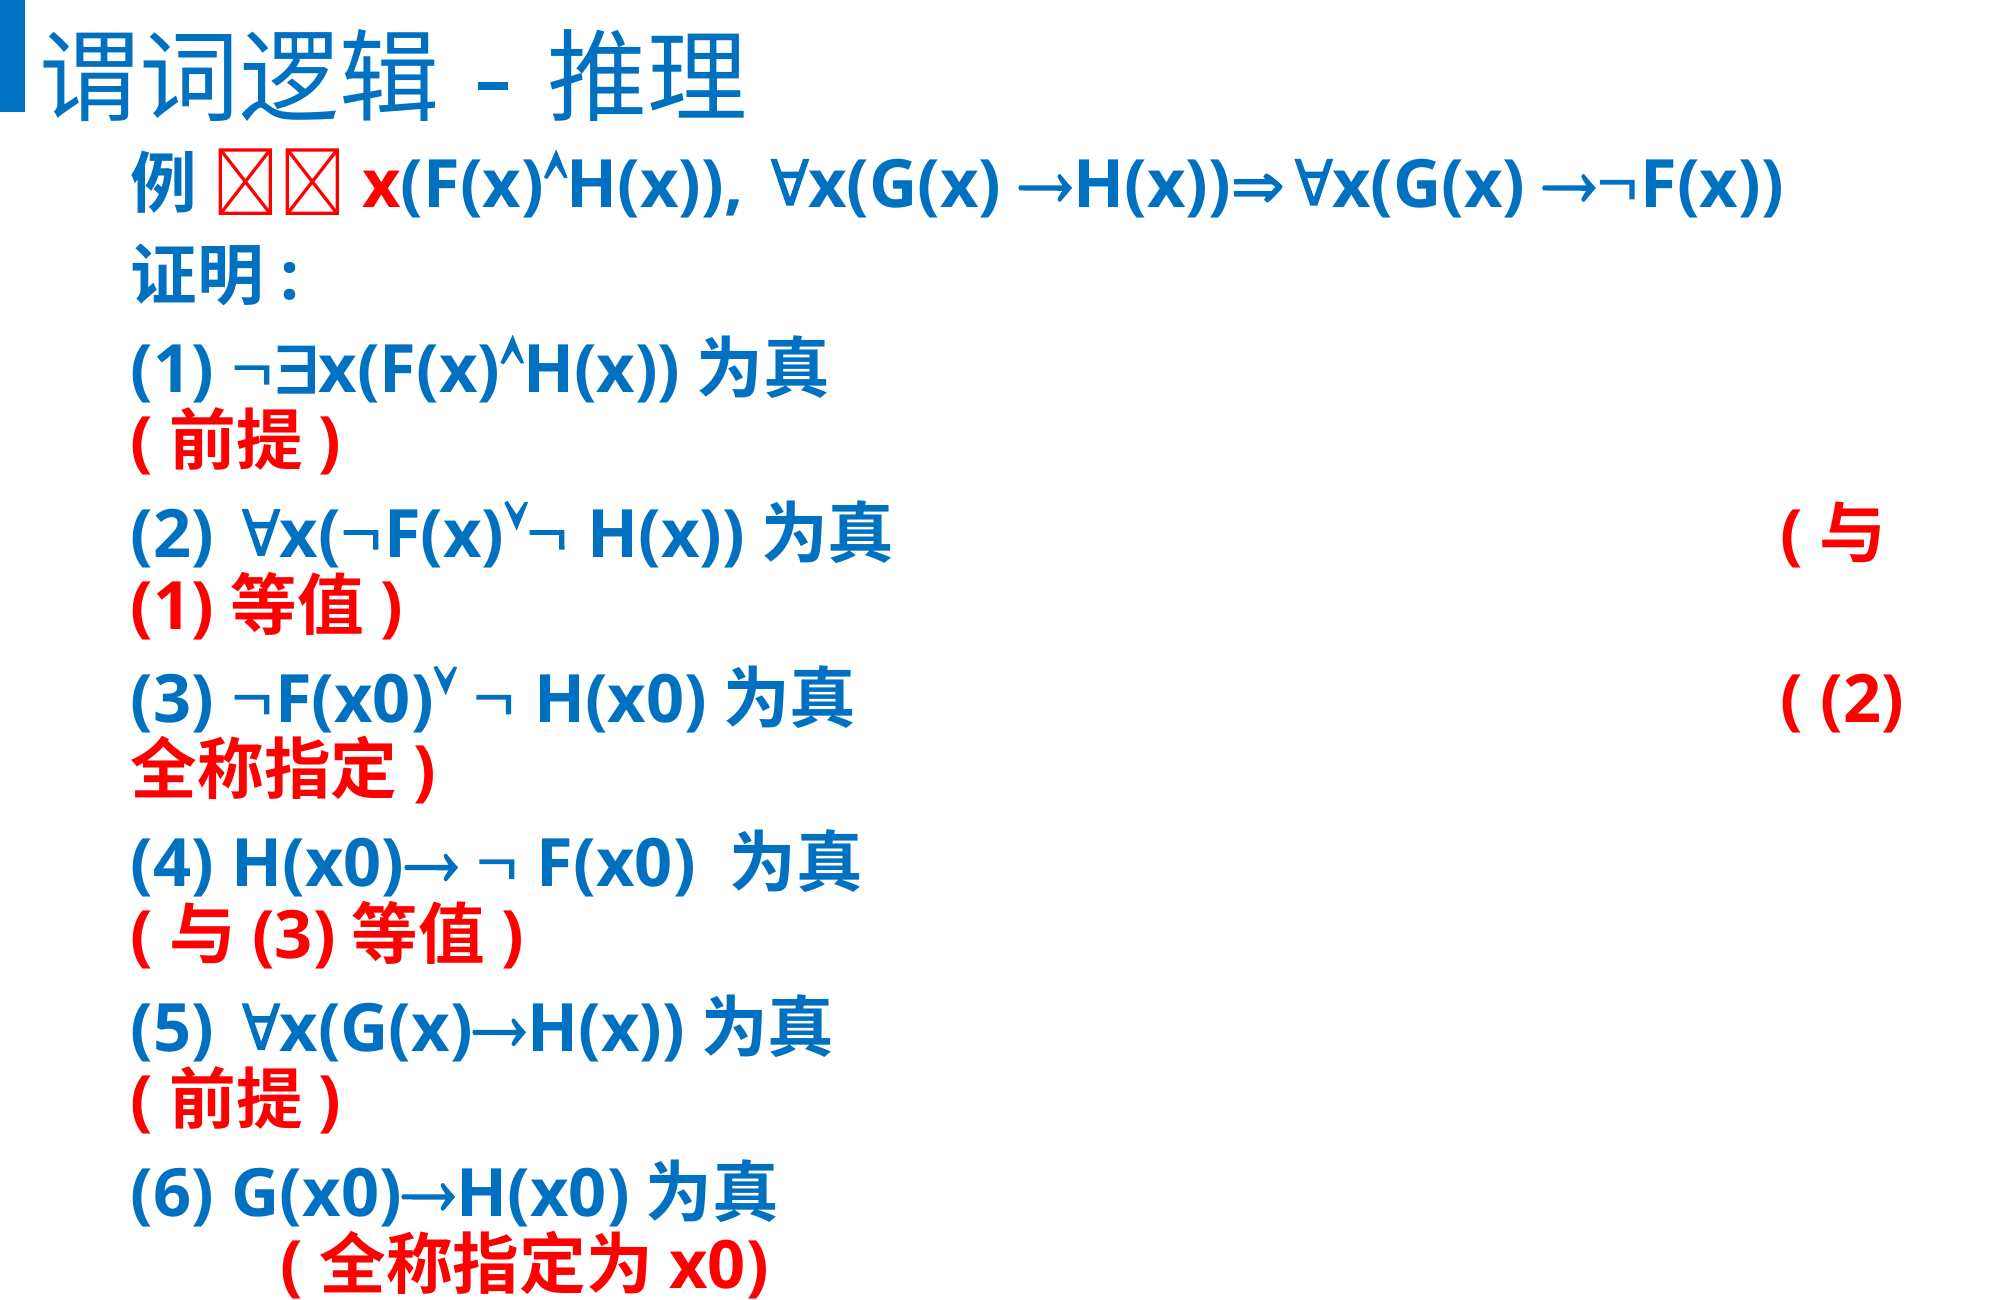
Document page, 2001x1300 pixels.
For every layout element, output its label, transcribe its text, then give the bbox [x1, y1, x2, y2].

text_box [0, 0, 1449, 143]
text_box 例 x(F(x)H(x)), x(G(x) H(x))x(G(x) F(x)) 证明: (1) x(F(x)H(x))为真 (前提) (2) x(F(x) H(x))为真 (与(1)等值) (3) F(x0)  H(x0)为真 ( (2)全称指定) (4) H(x0)  F(x0) 为真 (与(3)等值) (5) x(G(x)H(x))为真 (前提) (6) G(x0)H(x0)为真 (全称指定为x0) (7) G(x0)  F (x0)为真 ((6)(4)传递) (8) x(G(x) F(x)) (全称推广,因(7)x0是全称指定的) [116, 142, 1975, 1300]
